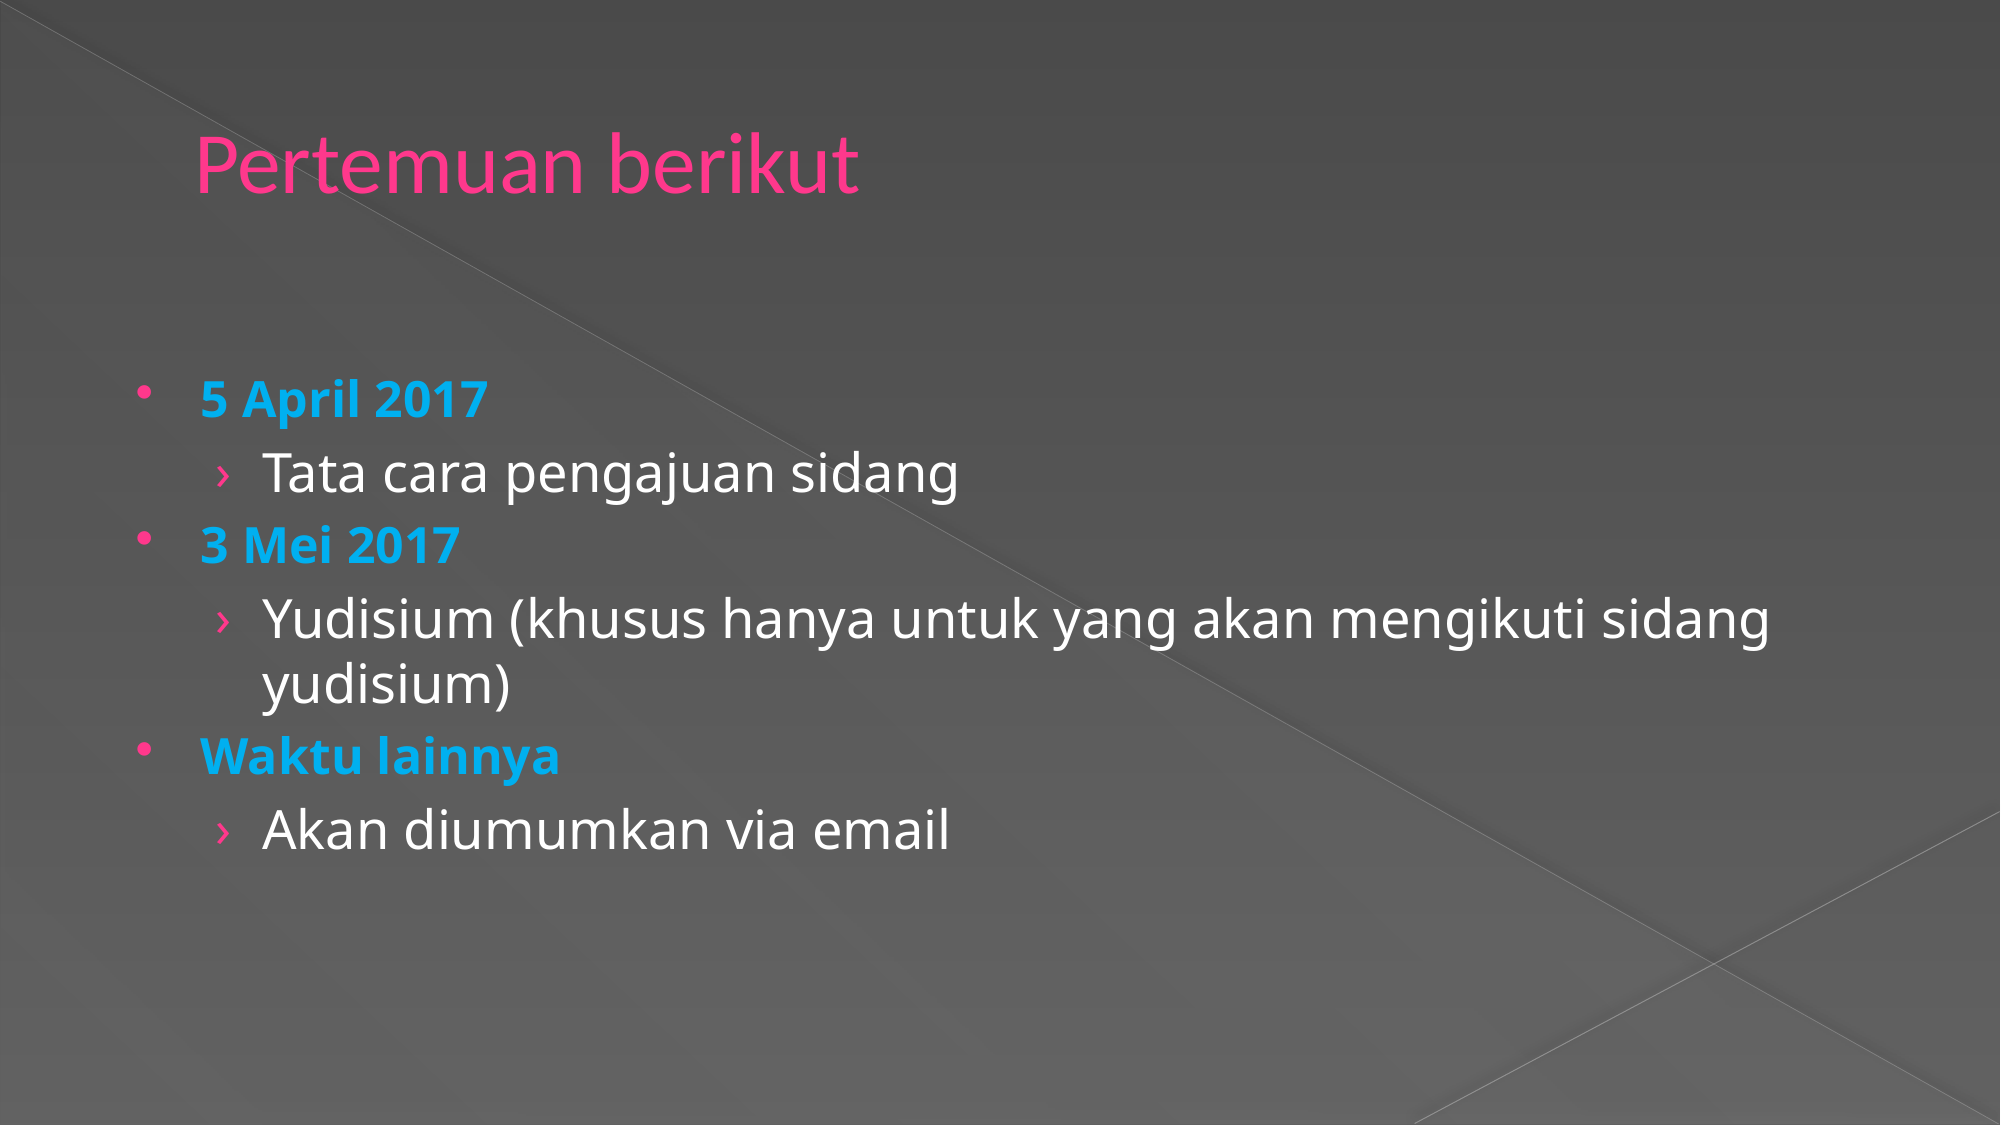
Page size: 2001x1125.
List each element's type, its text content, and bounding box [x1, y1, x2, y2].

title Pertemuan berikut [99, 43, 1900, 274]
list 5 April 2017 Tata cara pengajuan sidang 3 Mei 2017 Yudisium (khusus hanya untuk yang akan mengikuti sidang yudisium) Waktu lainnya Akan diumumkan via email [112, 360, 1888, 1099]
